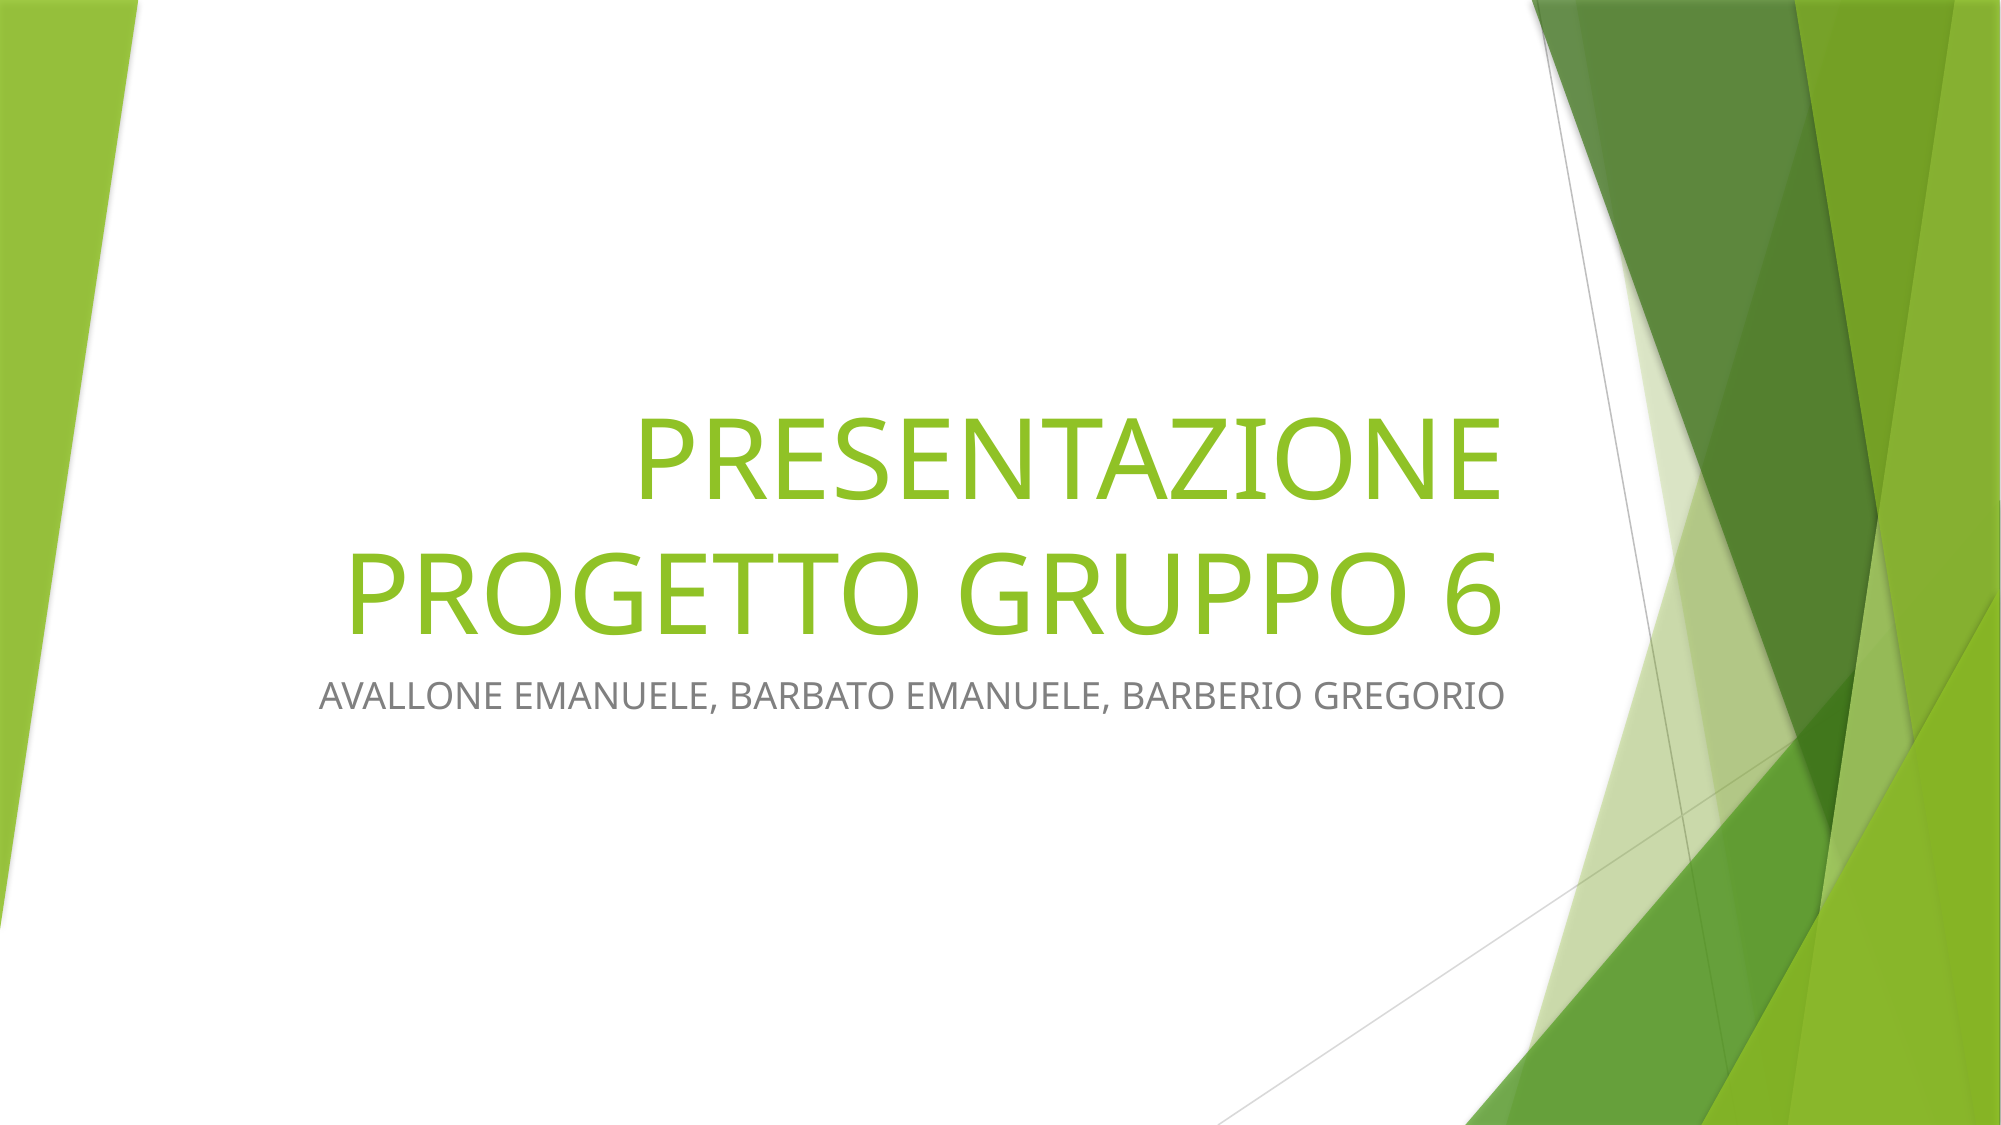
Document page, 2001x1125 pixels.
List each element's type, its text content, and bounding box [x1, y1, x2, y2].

title PRESENTAZIONE PROGETTO GRUPPO 6 [247, 394, 1522, 664]
subtitle AVALLONE EMANUELE, BARBATO EMANUELE, BARBERIO GREGORIO [247, 664, 1522, 845]
